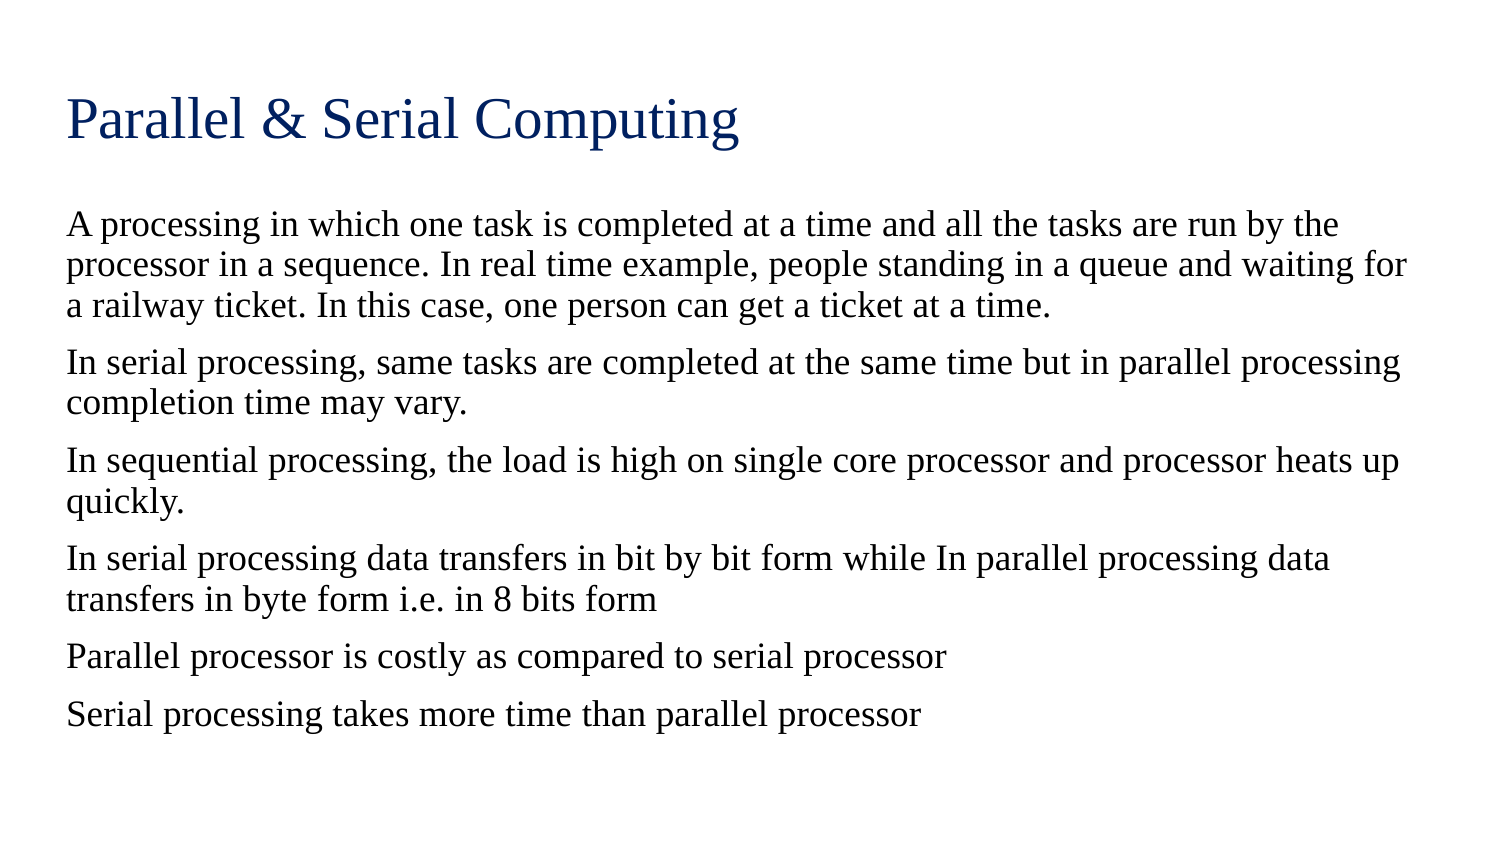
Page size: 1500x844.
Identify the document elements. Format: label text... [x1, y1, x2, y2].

title Parallel & Serial Computing [51, 72, 1449, 167]
list A processing in which one task is completed at a time and all the tasks are run by the processor in a sequence. In real time example, people standing in a queue and waiting for a railway ticket. In this case, one person can get a ticket at a time. In serial processing, same tasks are completed at the same time but in parallel processing completion time may vary. In sequential processing, the load is high on single core processor and processor heats up quickly. In serial processing data transfers in bit by bit form while In parallel processing data transfers in byte form i.e. in 8 bits form Parallel processor is costly as compared to serial processor Serial processing takes more time than parallel processor [51, 189, 1449, 750]
